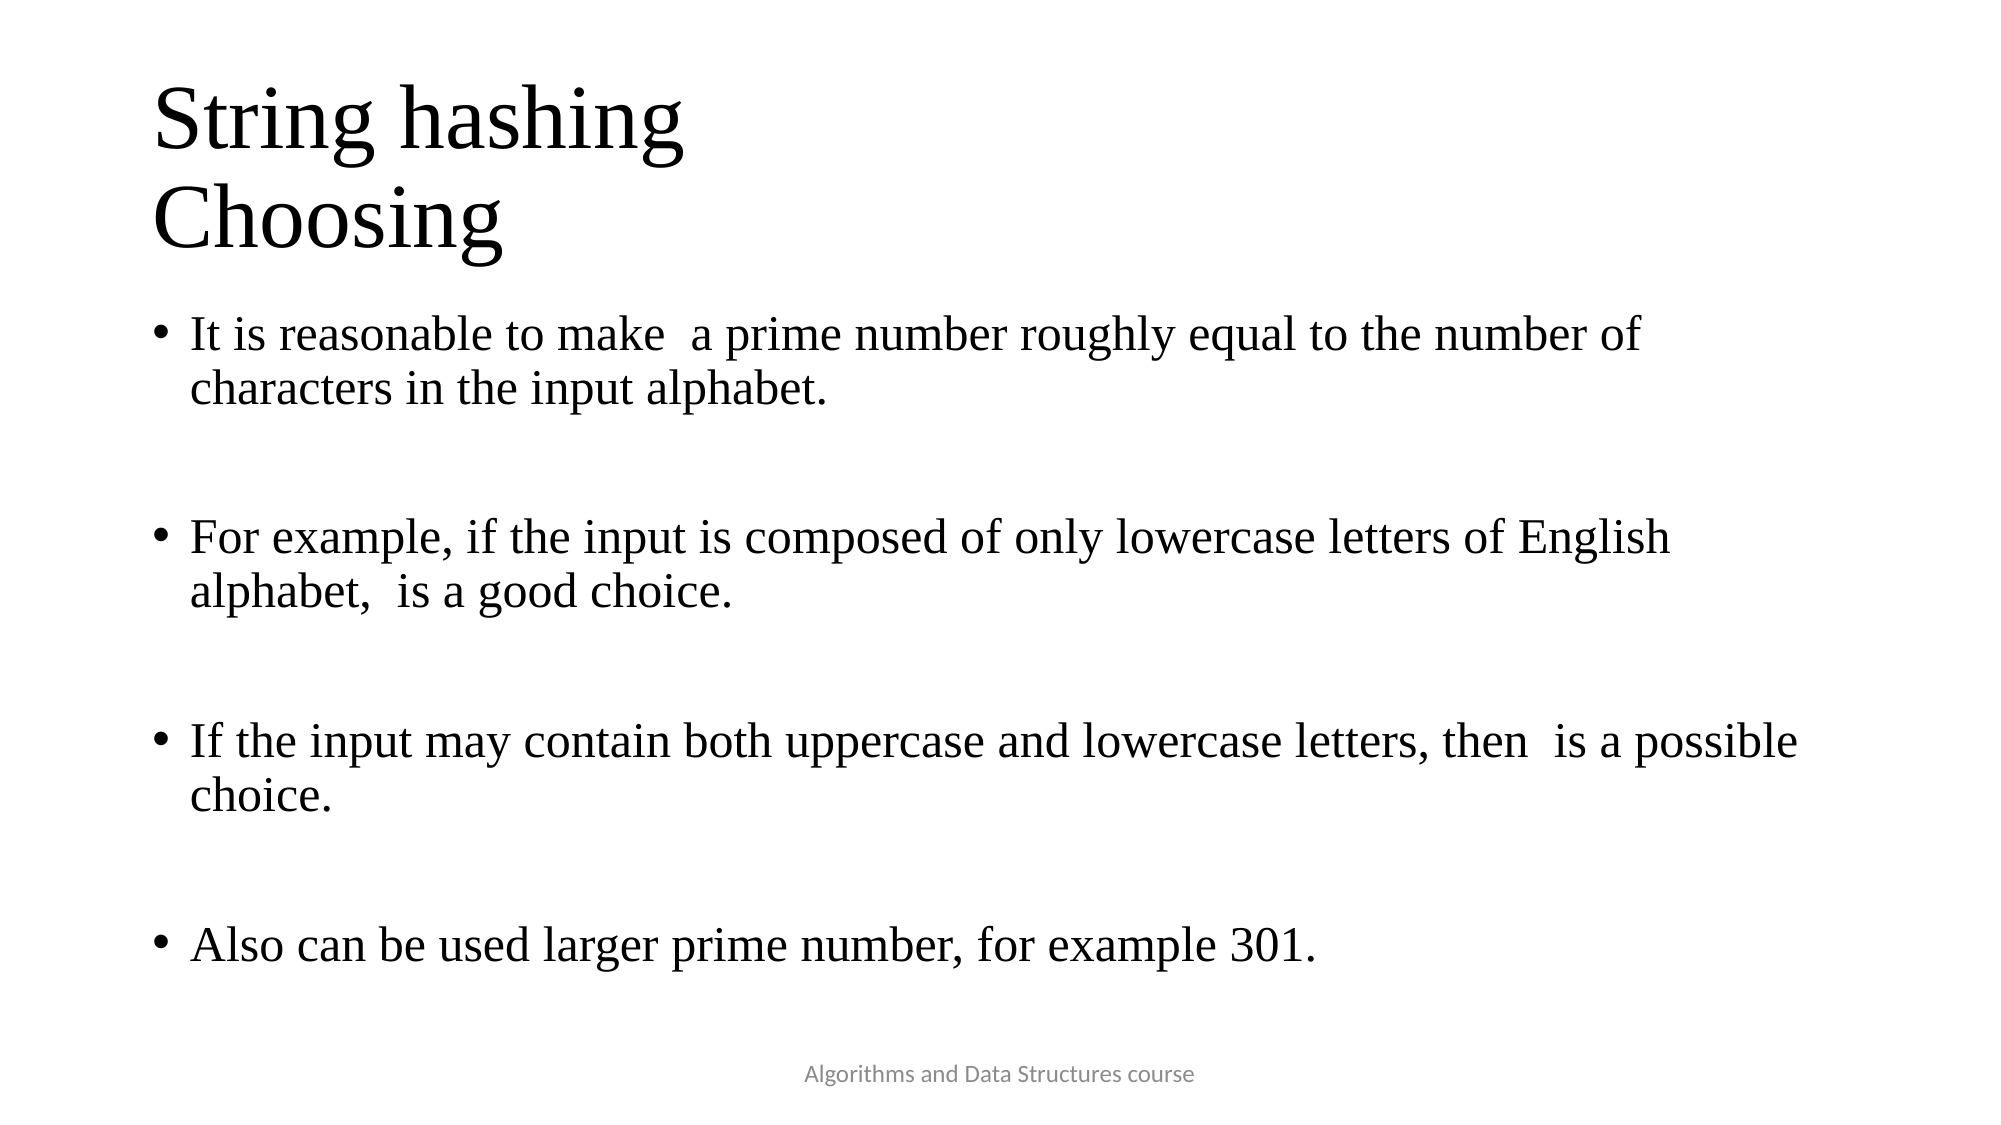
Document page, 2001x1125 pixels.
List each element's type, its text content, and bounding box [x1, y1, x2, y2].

footer Algorithms and Data Structures course [662, 1042, 1338, 1103]
